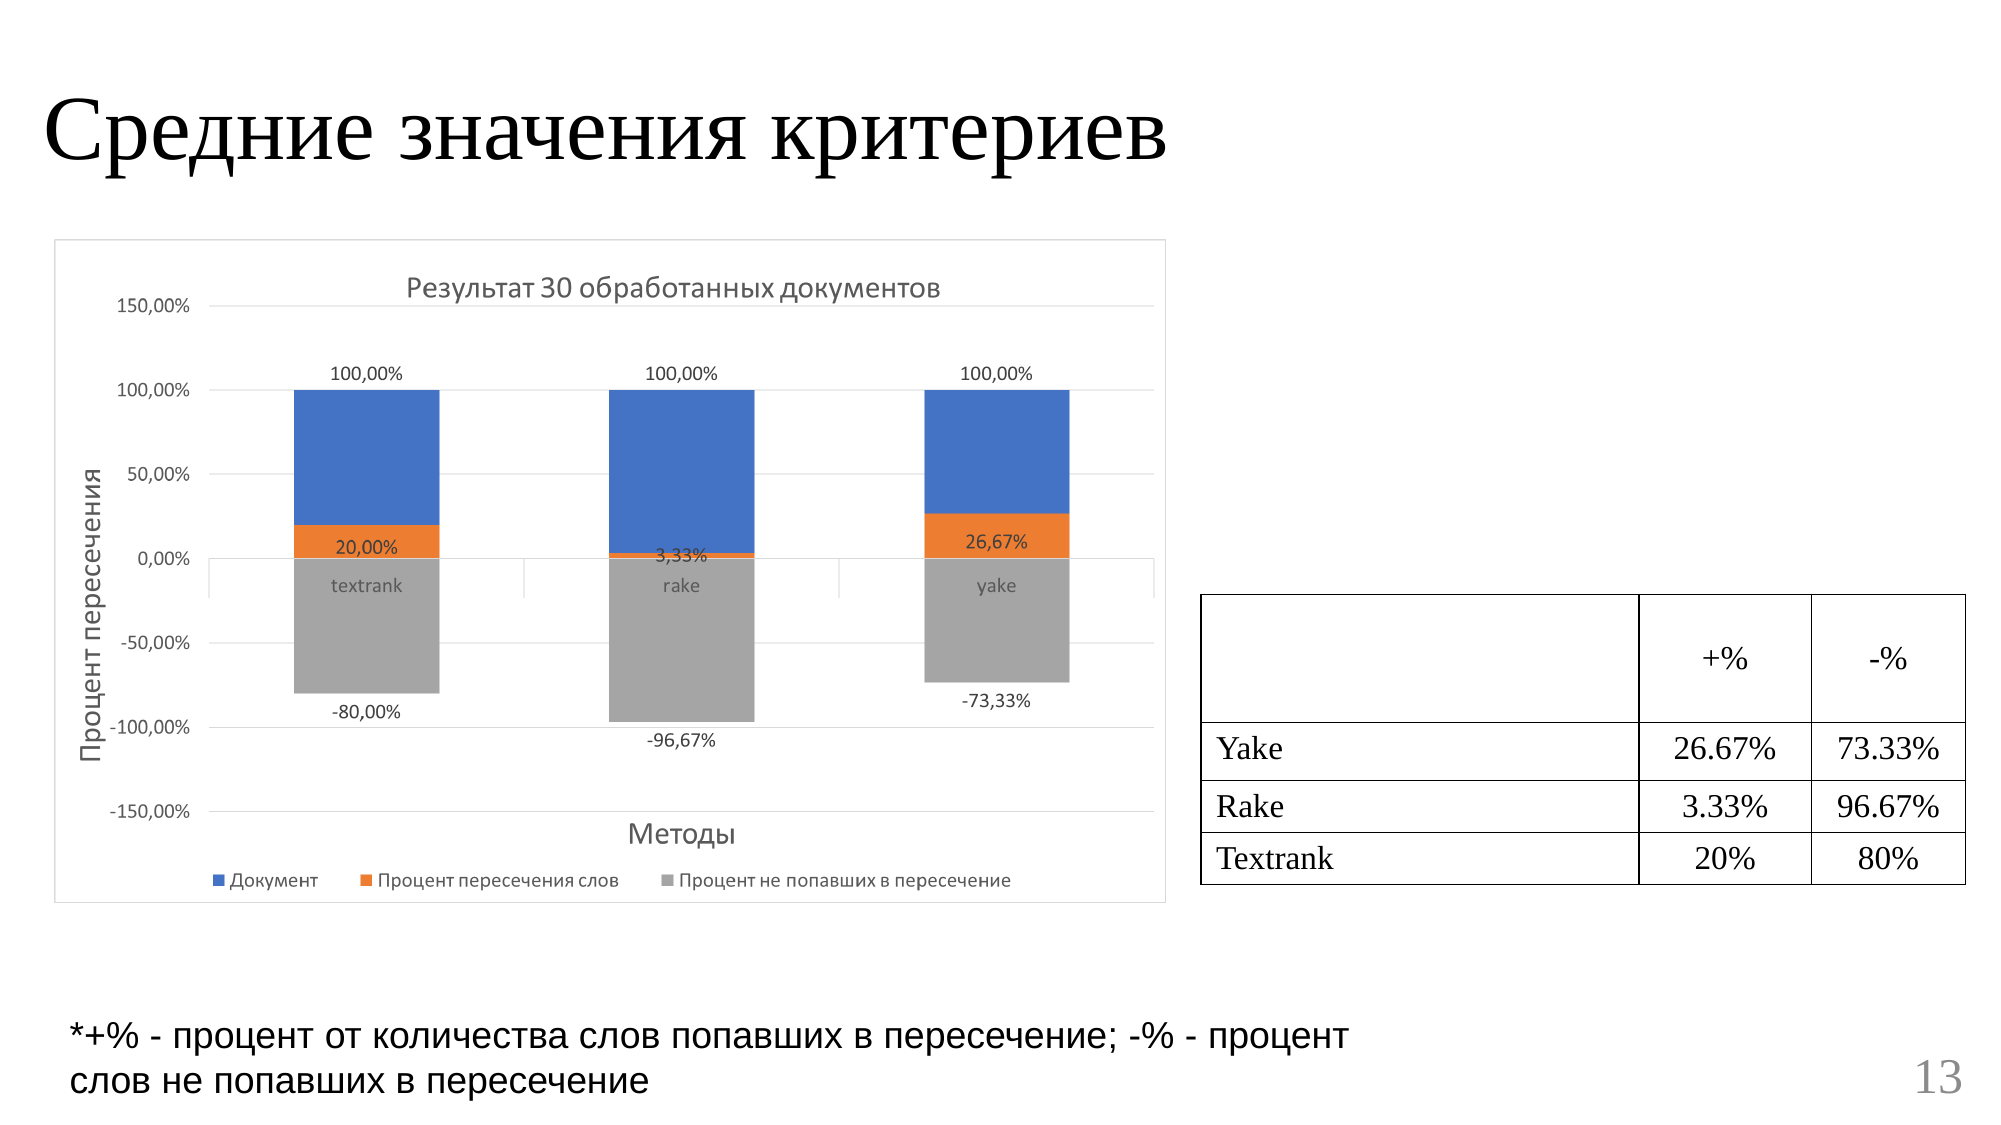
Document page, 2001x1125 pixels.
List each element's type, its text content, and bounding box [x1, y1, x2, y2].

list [54, 239, 1166, 903]
table_cell 96.67% [1812, 781, 1965, 832]
table_header [1202, 595, 1638, 722]
table_cell 26.67% [1640, 723, 1811, 780]
table_cell 80% [1812, 833, 1965, 884]
table_header -% [1812, 595, 1965, 722]
table_cell Textrank [1202, 833, 1638, 884]
table_cell Rake [1202, 781, 1638, 832]
table_cell 3.33% [1640, 781, 1811, 832]
text_box *+% - процент от количества слов попавших в пересечение; -% - процент слов не попавших в пересечение [54, 1003, 1436, 1109]
table_cell 20% [1640, 833, 1811, 884]
table_cell Yake [1202, 723, 1638, 780]
title Средние значения критериев [28, 21, 1754, 240]
slide_number 13 [1528, 1043, 1979, 1104]
table_cell 73.33% [1812, 723, 1965, 780]
table_header +% [1640, 595, 1811, 722]
